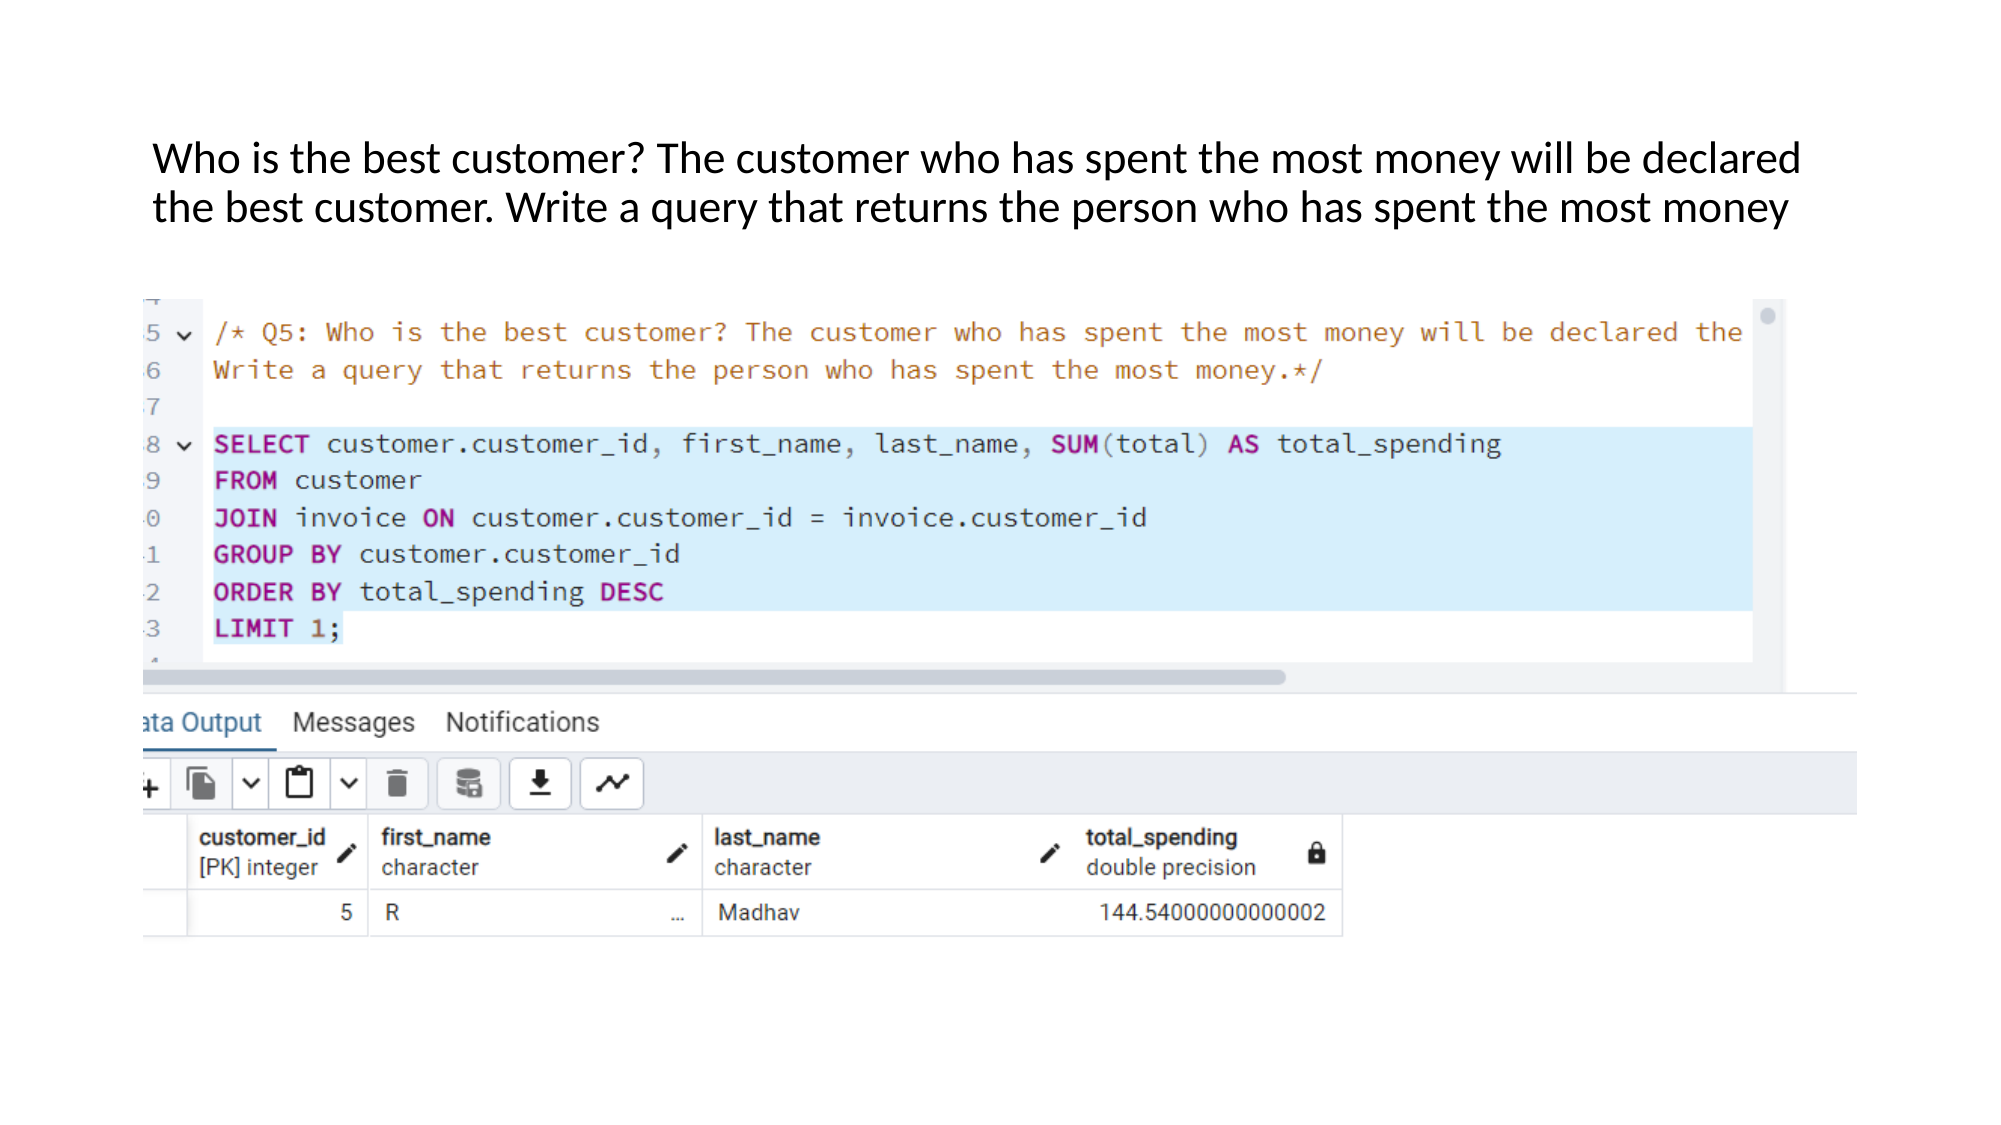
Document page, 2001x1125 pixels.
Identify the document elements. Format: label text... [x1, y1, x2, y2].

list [143, 299, 1857, 1014]
title Who is the best customer? The customer who has spent the most money will be declared the best customer. Write a query that returns the person who has spent the most money [137, 59, 1863, 278]
